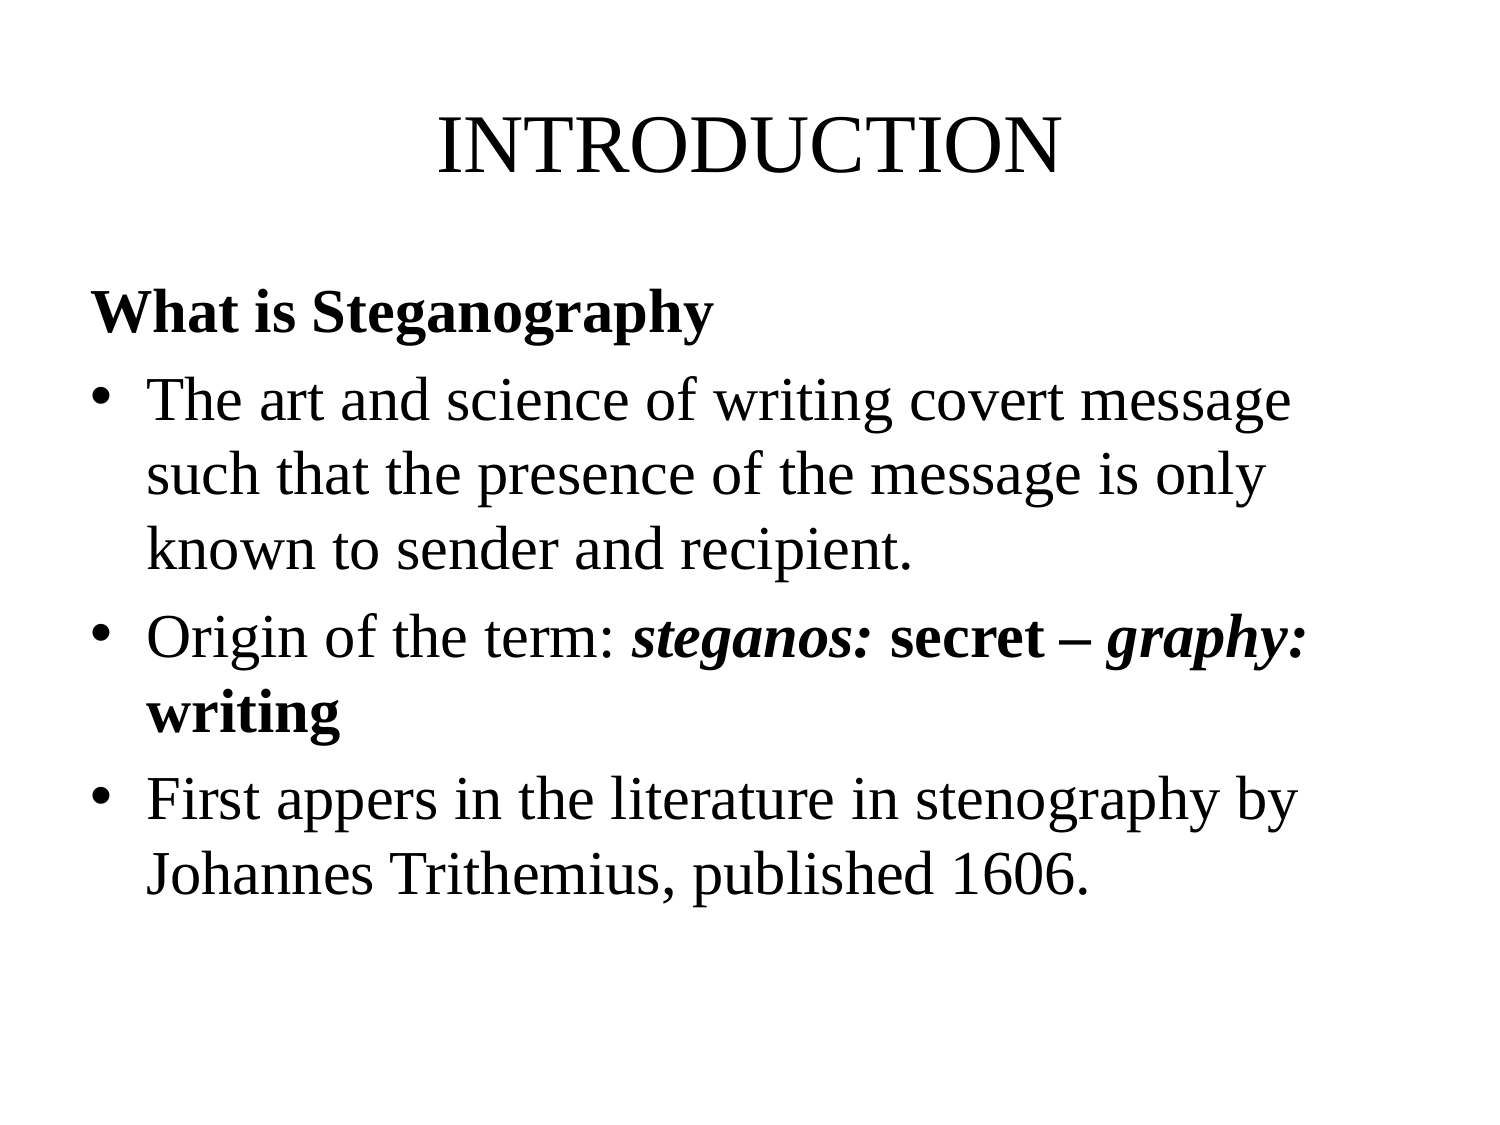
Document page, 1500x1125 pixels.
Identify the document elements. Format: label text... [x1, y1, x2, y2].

list What is Steganography The art and science of writing covert message such that the presence of the message is only known to sender and recipient. Origin of the term: steganos: secret – graphy: writing First appers in the literature in stenography by Johannes Trithemius, published 1606. [75, 262, 1425, 1005]
title INTRODUCTION [75, 45, 1425, 233]
